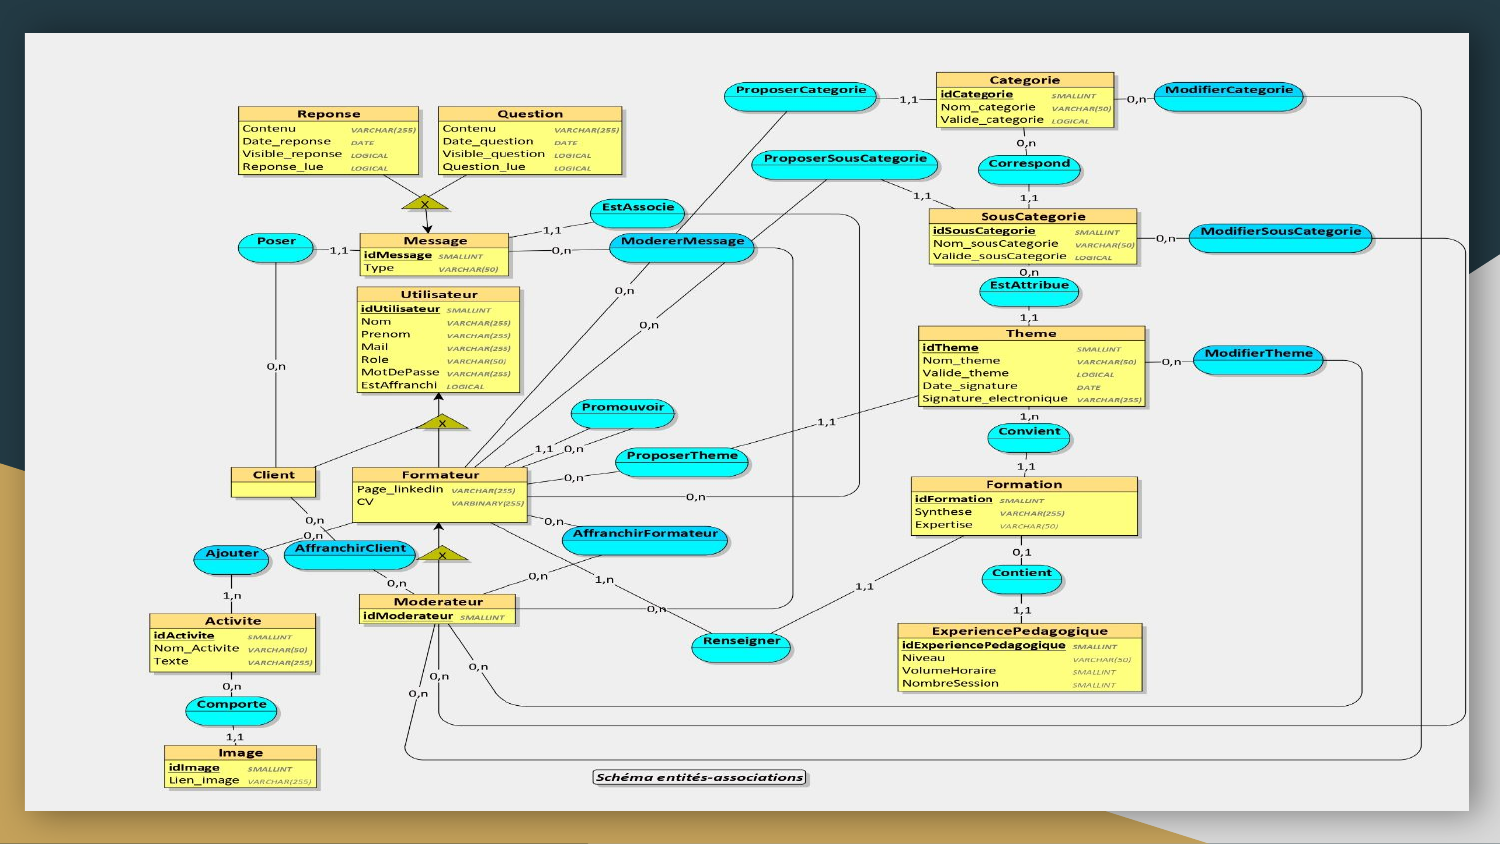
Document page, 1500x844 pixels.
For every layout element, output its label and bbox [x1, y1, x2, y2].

picture [24, 32, 1470, 811]
